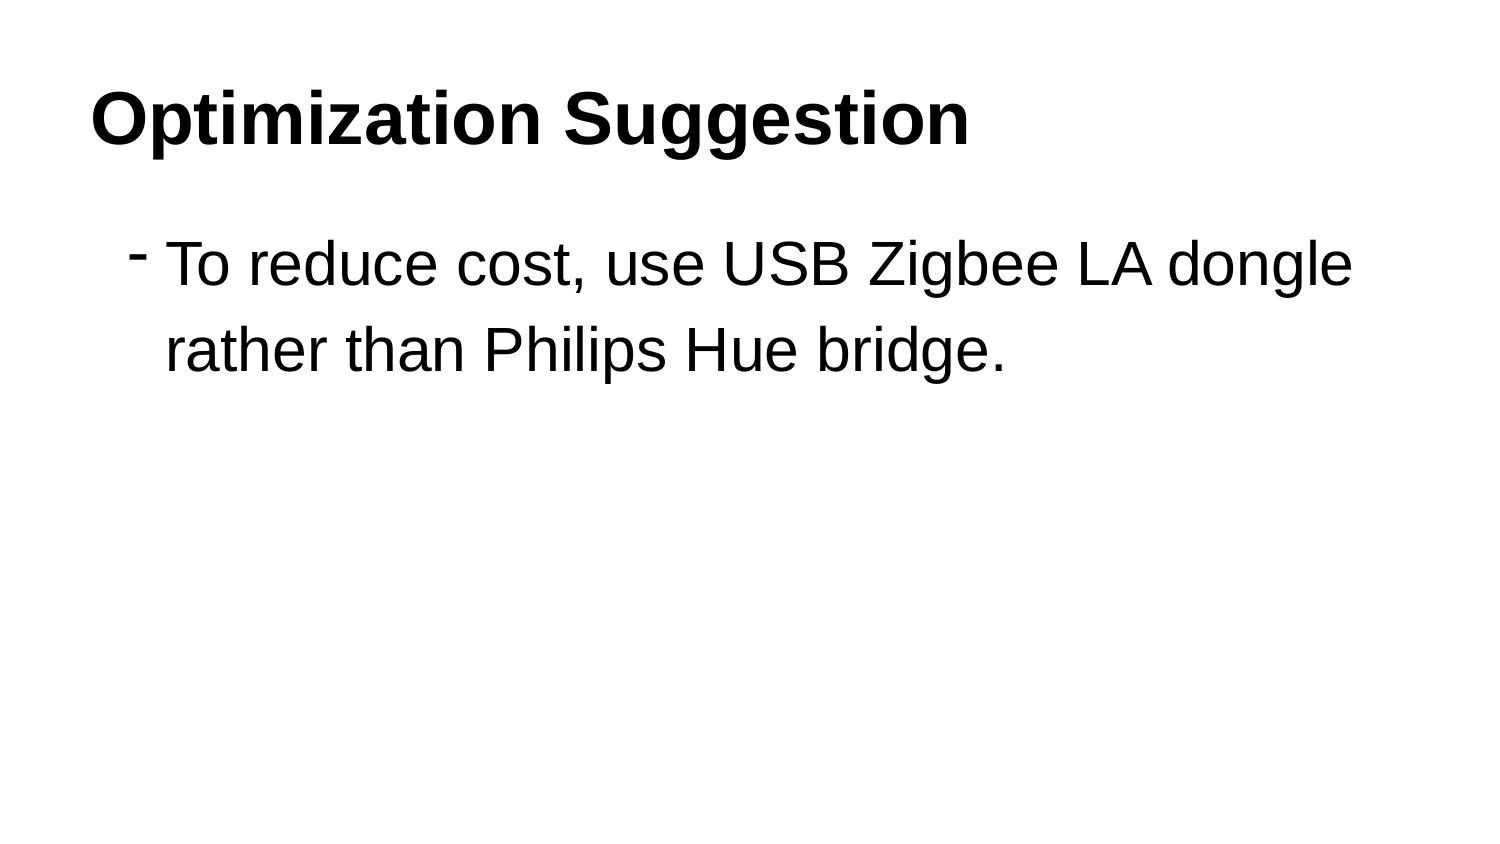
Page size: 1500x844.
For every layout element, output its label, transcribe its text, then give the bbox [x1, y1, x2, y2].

title Optimization Suggestion [75, 33, 1425, 175]
list To reduce cost, use USB Zigbee LA dongle rather than Philips Hue bridge. [75, 196, 1425, 808]
